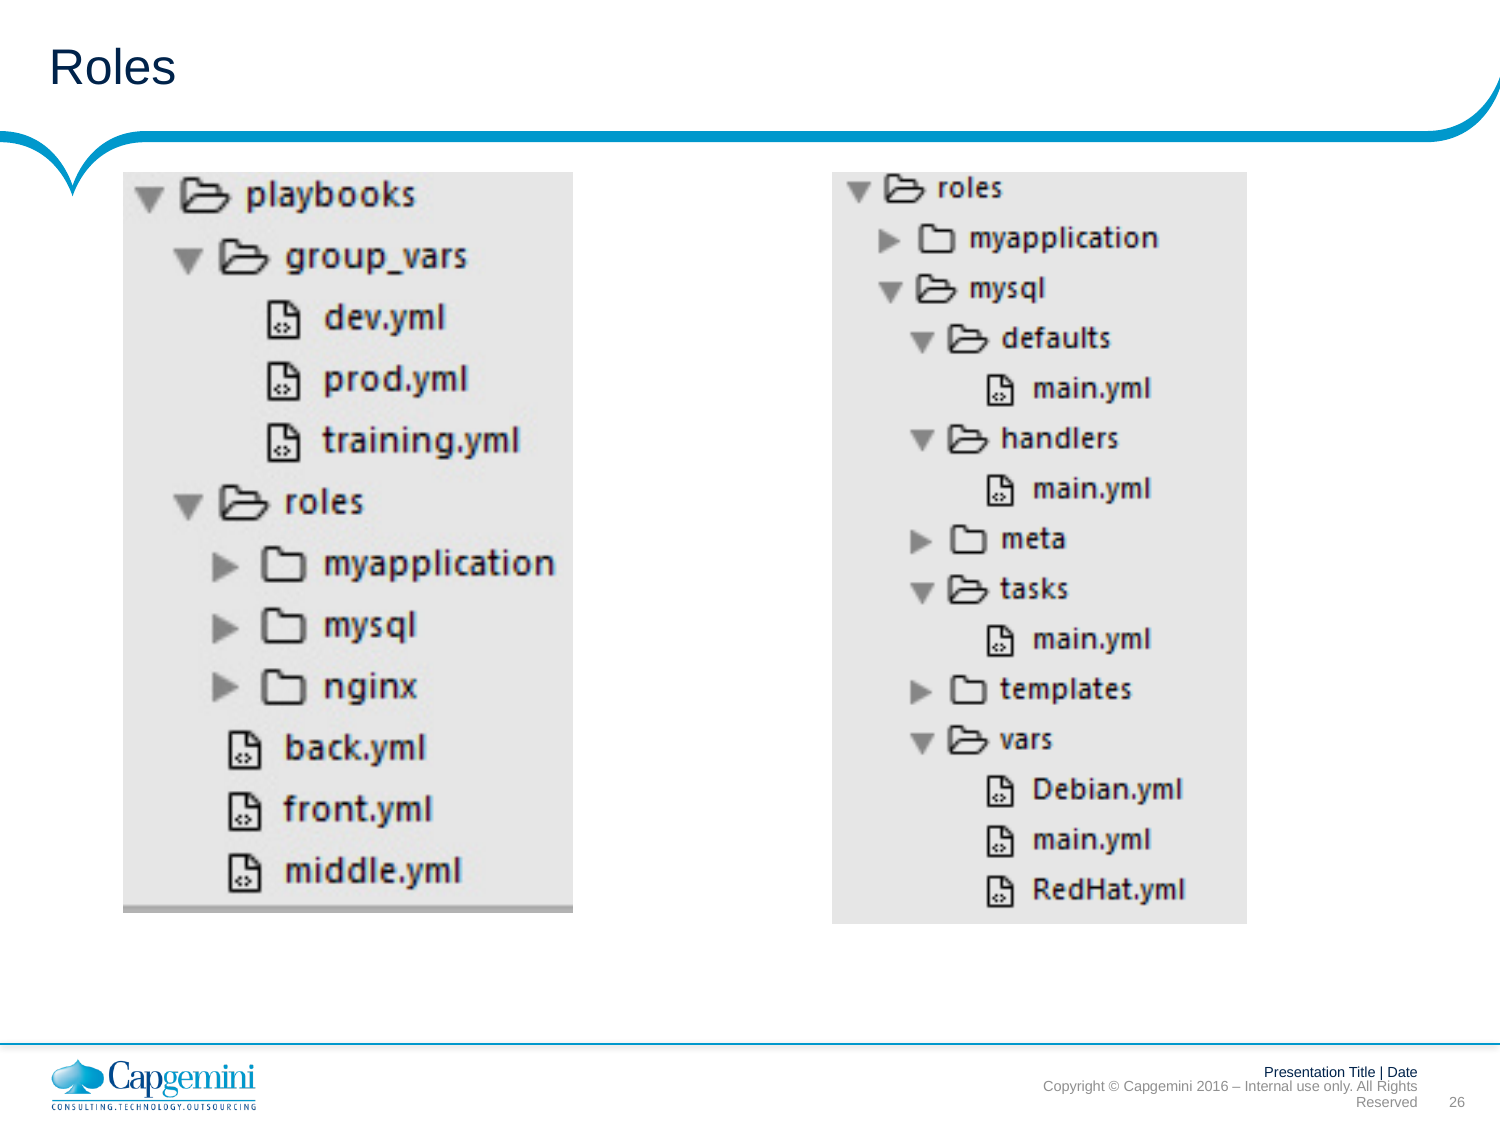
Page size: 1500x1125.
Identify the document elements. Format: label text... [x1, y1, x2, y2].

picture [51, 1058, 256, 1111]
title Roles [0, 0, 1500, 130]
picture [832, 172, 1247, 924]
picture [123, 172, 574, 913]
